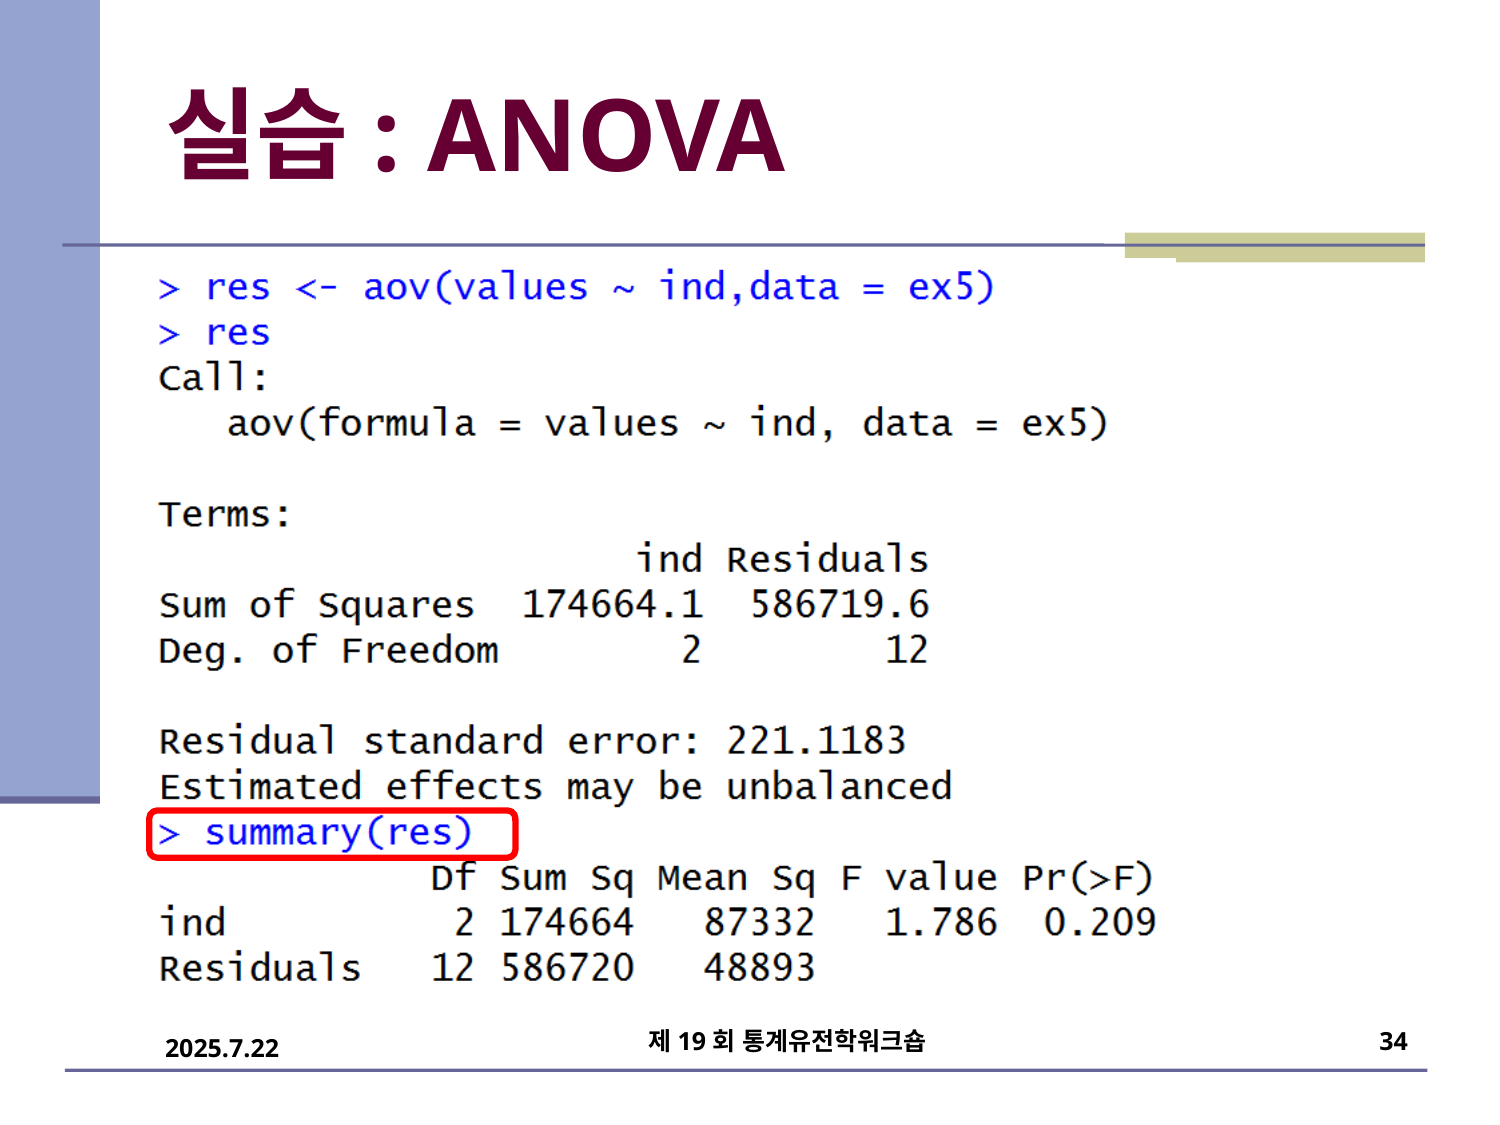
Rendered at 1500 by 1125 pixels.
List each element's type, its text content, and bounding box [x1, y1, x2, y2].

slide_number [149, 1025, 476, 1101]
slide_number 34 [1110, 1017, 1423, 1047]
footer 제19회 통계유전학워크숍 [543, 1017, 1032, 1093]
picture [148, 257, 1176, 993]
title 실습: ANOVA [150, 45, 1425, 234]
